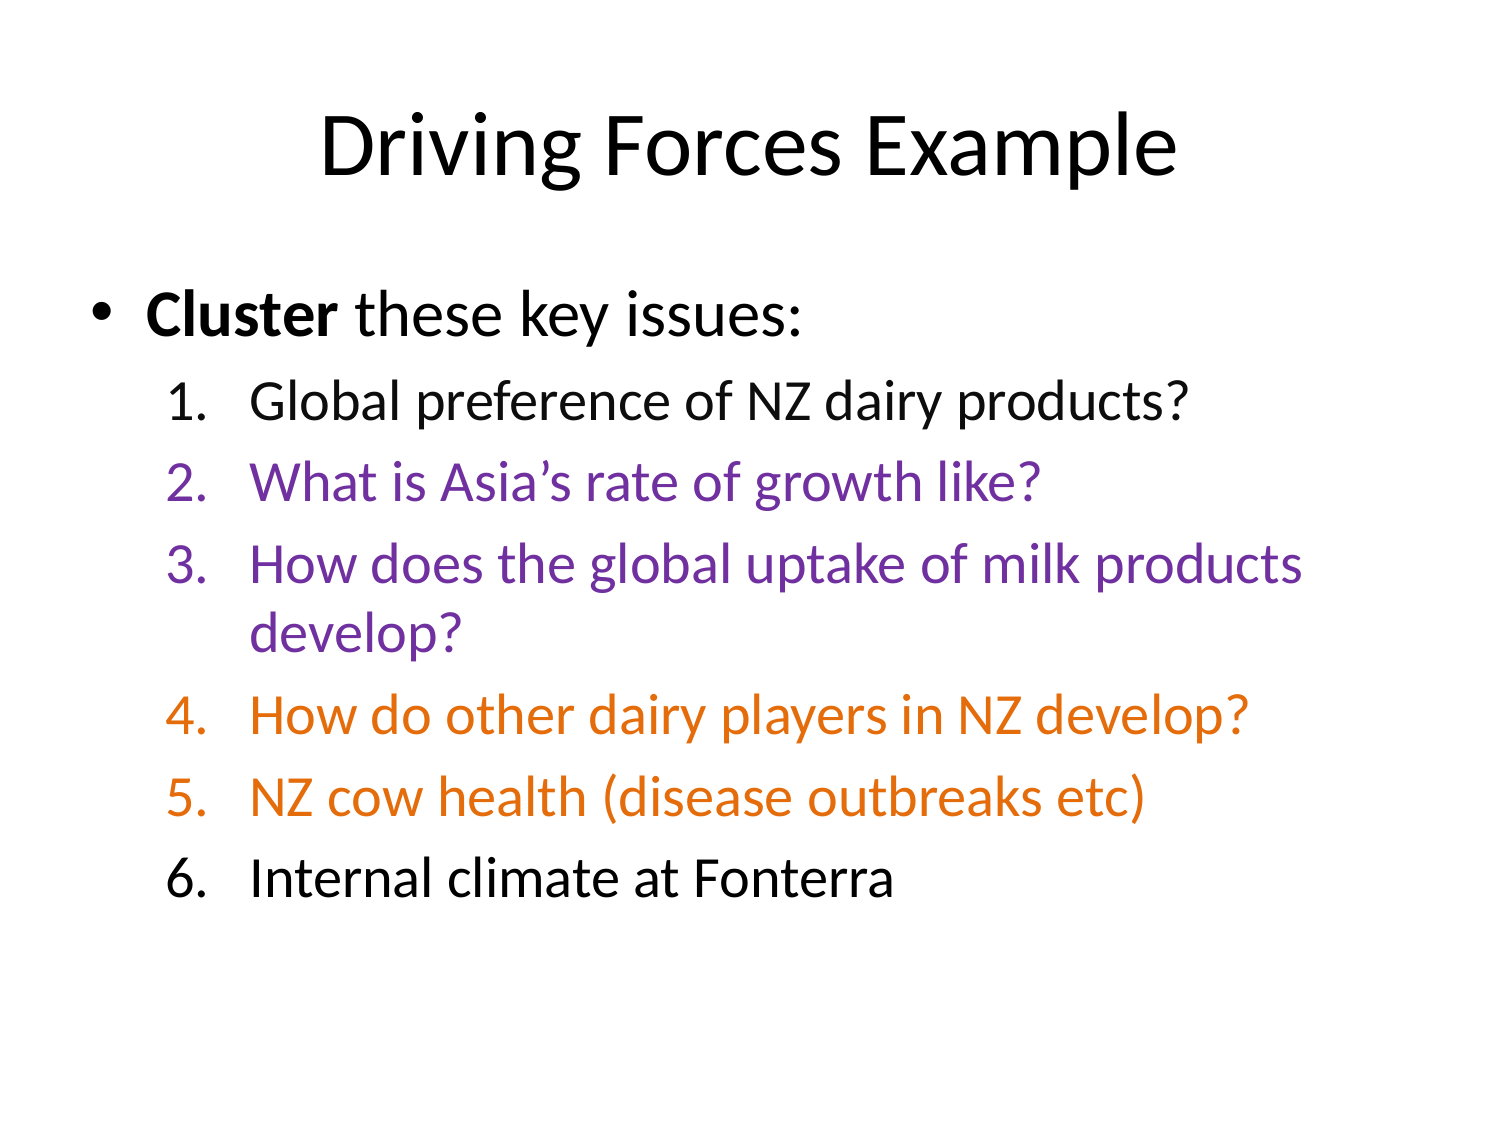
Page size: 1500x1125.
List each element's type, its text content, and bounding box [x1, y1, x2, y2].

title Driving Forces Example [75, 45, 1425, 233]
list Cluster these key issues: Global preference of NZ dairy products? What is Asia’s rate of growth like? How does the global uptake of milk products develop? How do other dairy players in NZ develop? NZ cow health (disease outbreaks etc) Internal climate at Fonterra [75, 262, 1425, 1005]
